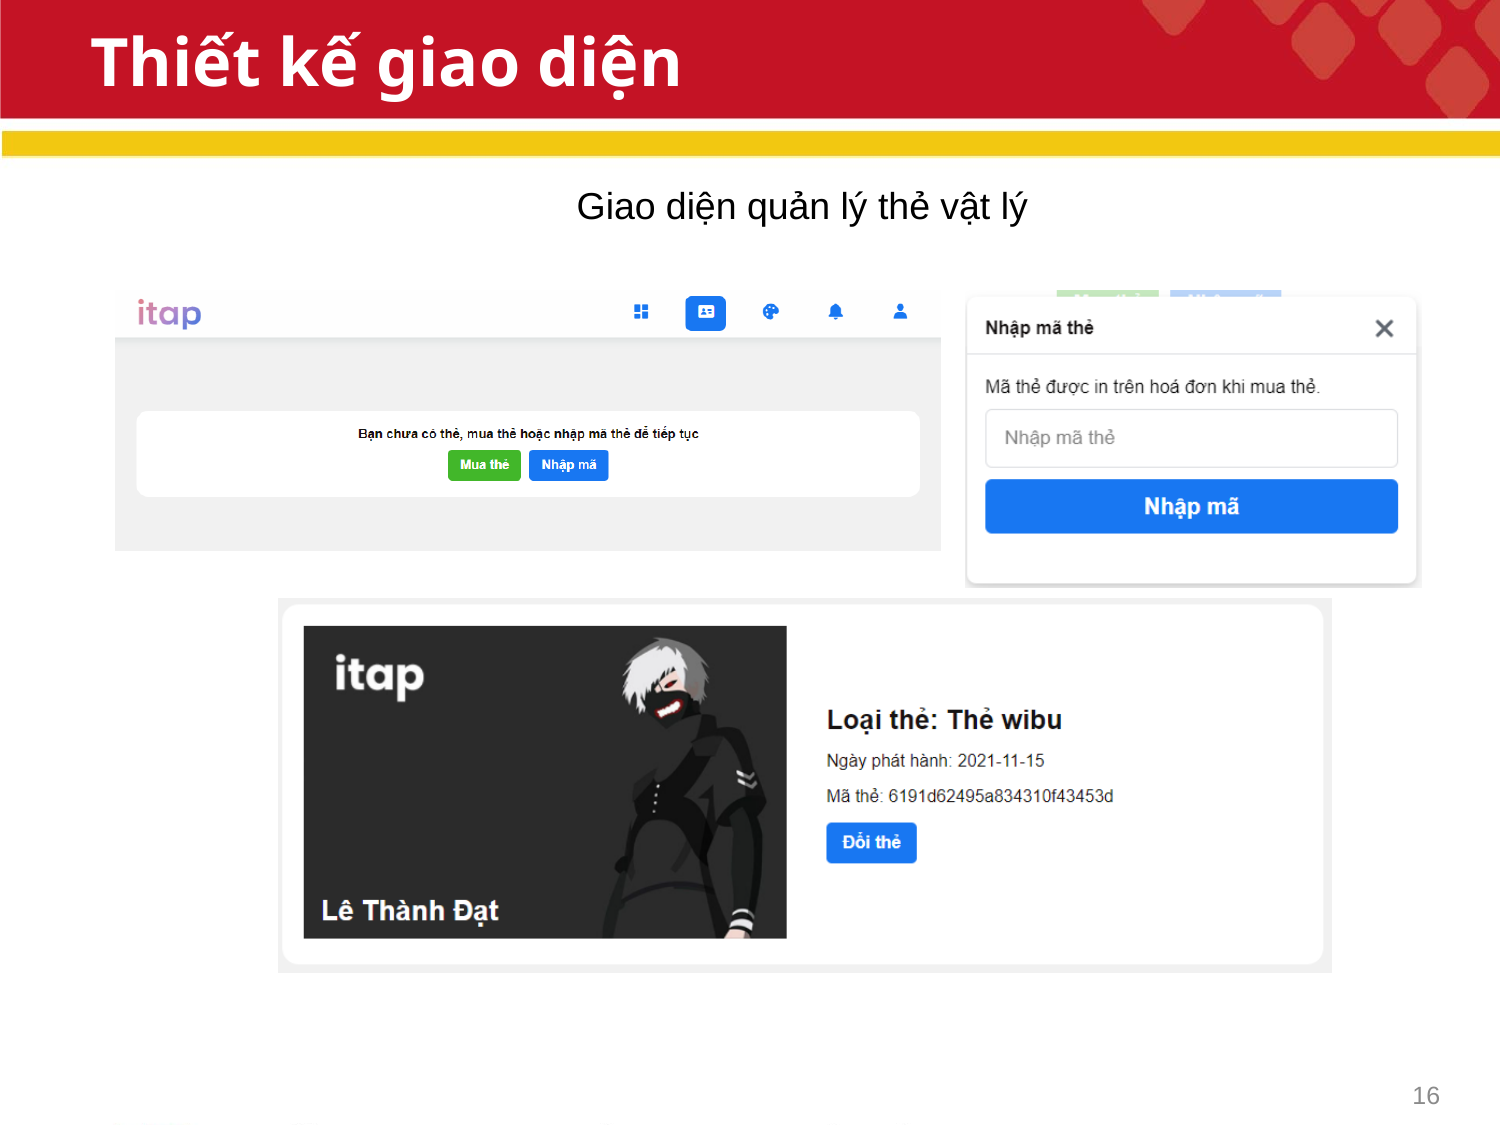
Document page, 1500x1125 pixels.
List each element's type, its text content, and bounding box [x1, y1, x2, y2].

picture [0, 0, 1500, 1125]
slide_number 16 [1187, 1065, 1463, 1125]
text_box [115, 290, 1422, 974]
title Thiết kế giao diện [75, 0, 1463, 121]
text_box Giao diện quản lý thẻ vật lý [561, 174, 1044, 235]
